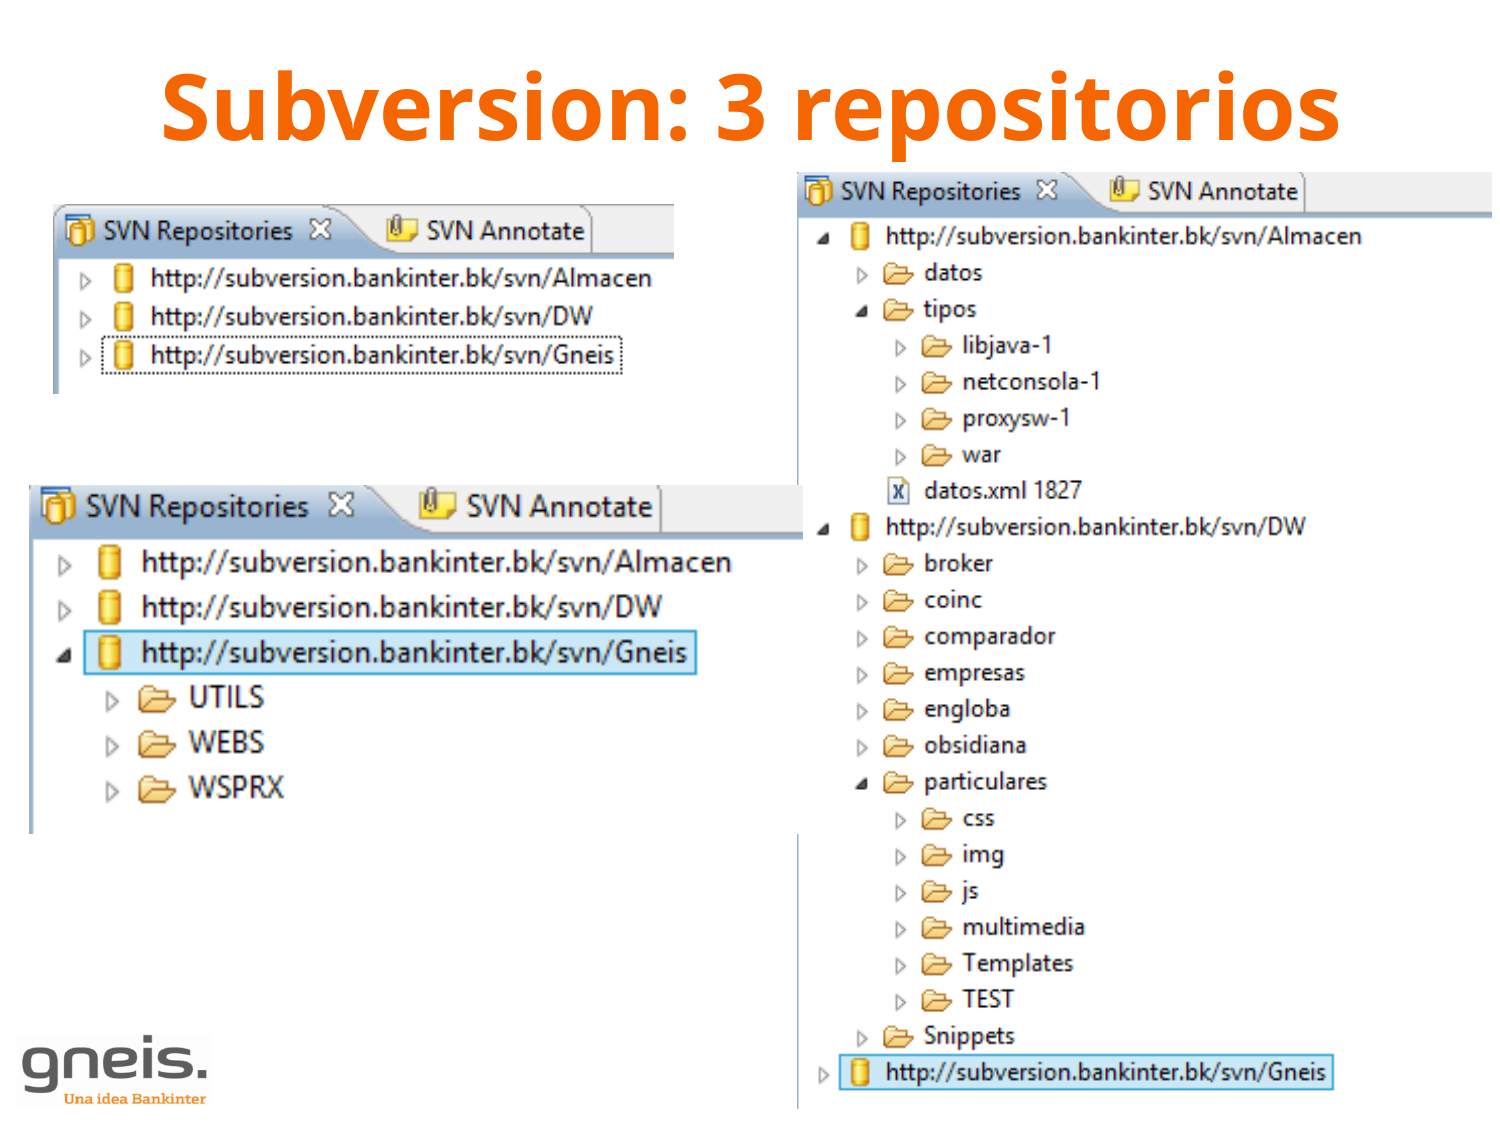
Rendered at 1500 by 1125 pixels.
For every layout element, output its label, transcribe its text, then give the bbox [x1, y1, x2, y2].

title Subversion: 3 repositorios [76, 10, 1427, 198]
picture [17, 1034, 211, 1106]
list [52, 203, 674, 394]
picture [29, 172, 1492, 1109]
